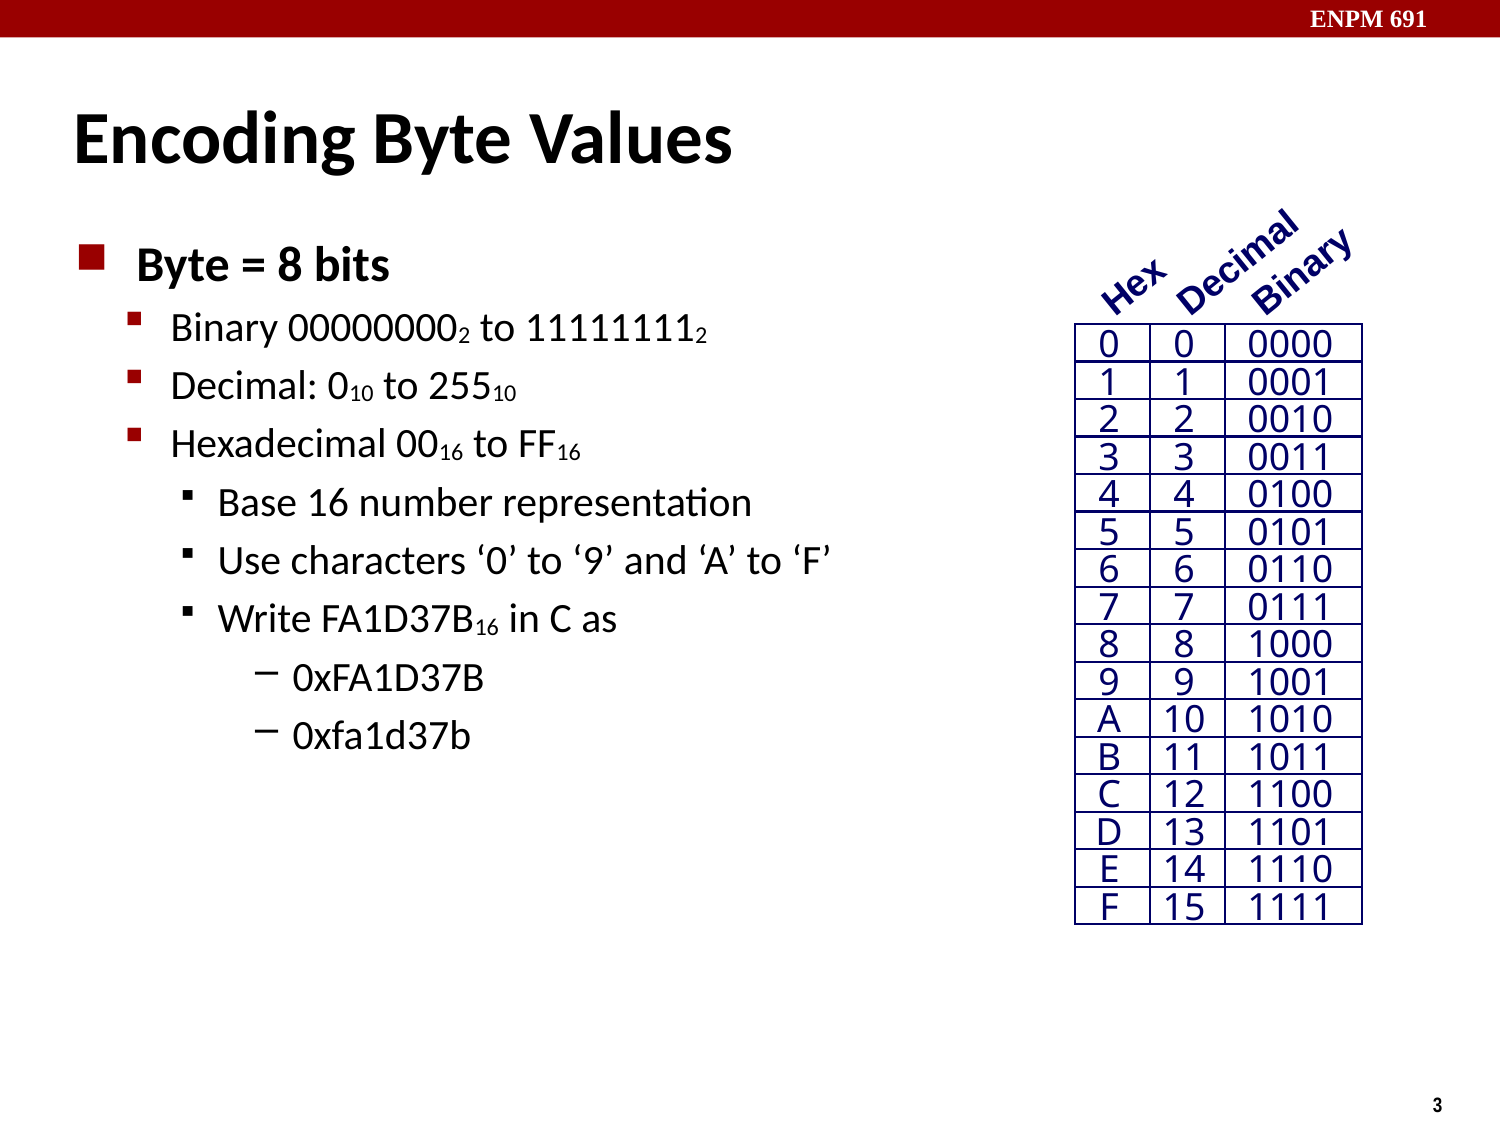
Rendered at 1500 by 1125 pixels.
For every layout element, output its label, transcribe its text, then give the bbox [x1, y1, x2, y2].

list Byte = 8 bits Binary 000000002 to 111111112 Decimal: 010 to 25510 Hexadecimal 0016 to FF16 Base 16 number representation Use characters ‘0’ to ‘9’ and ‘A’ to ‘F’ Write FA1D37B16 in C as 0xFA1D37B 0xfa1d37b [64, 223, 1361, 1040]
title Encoding Byte Values [58, 71, 1305, 197]
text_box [1074, 181, 1379, 935]
